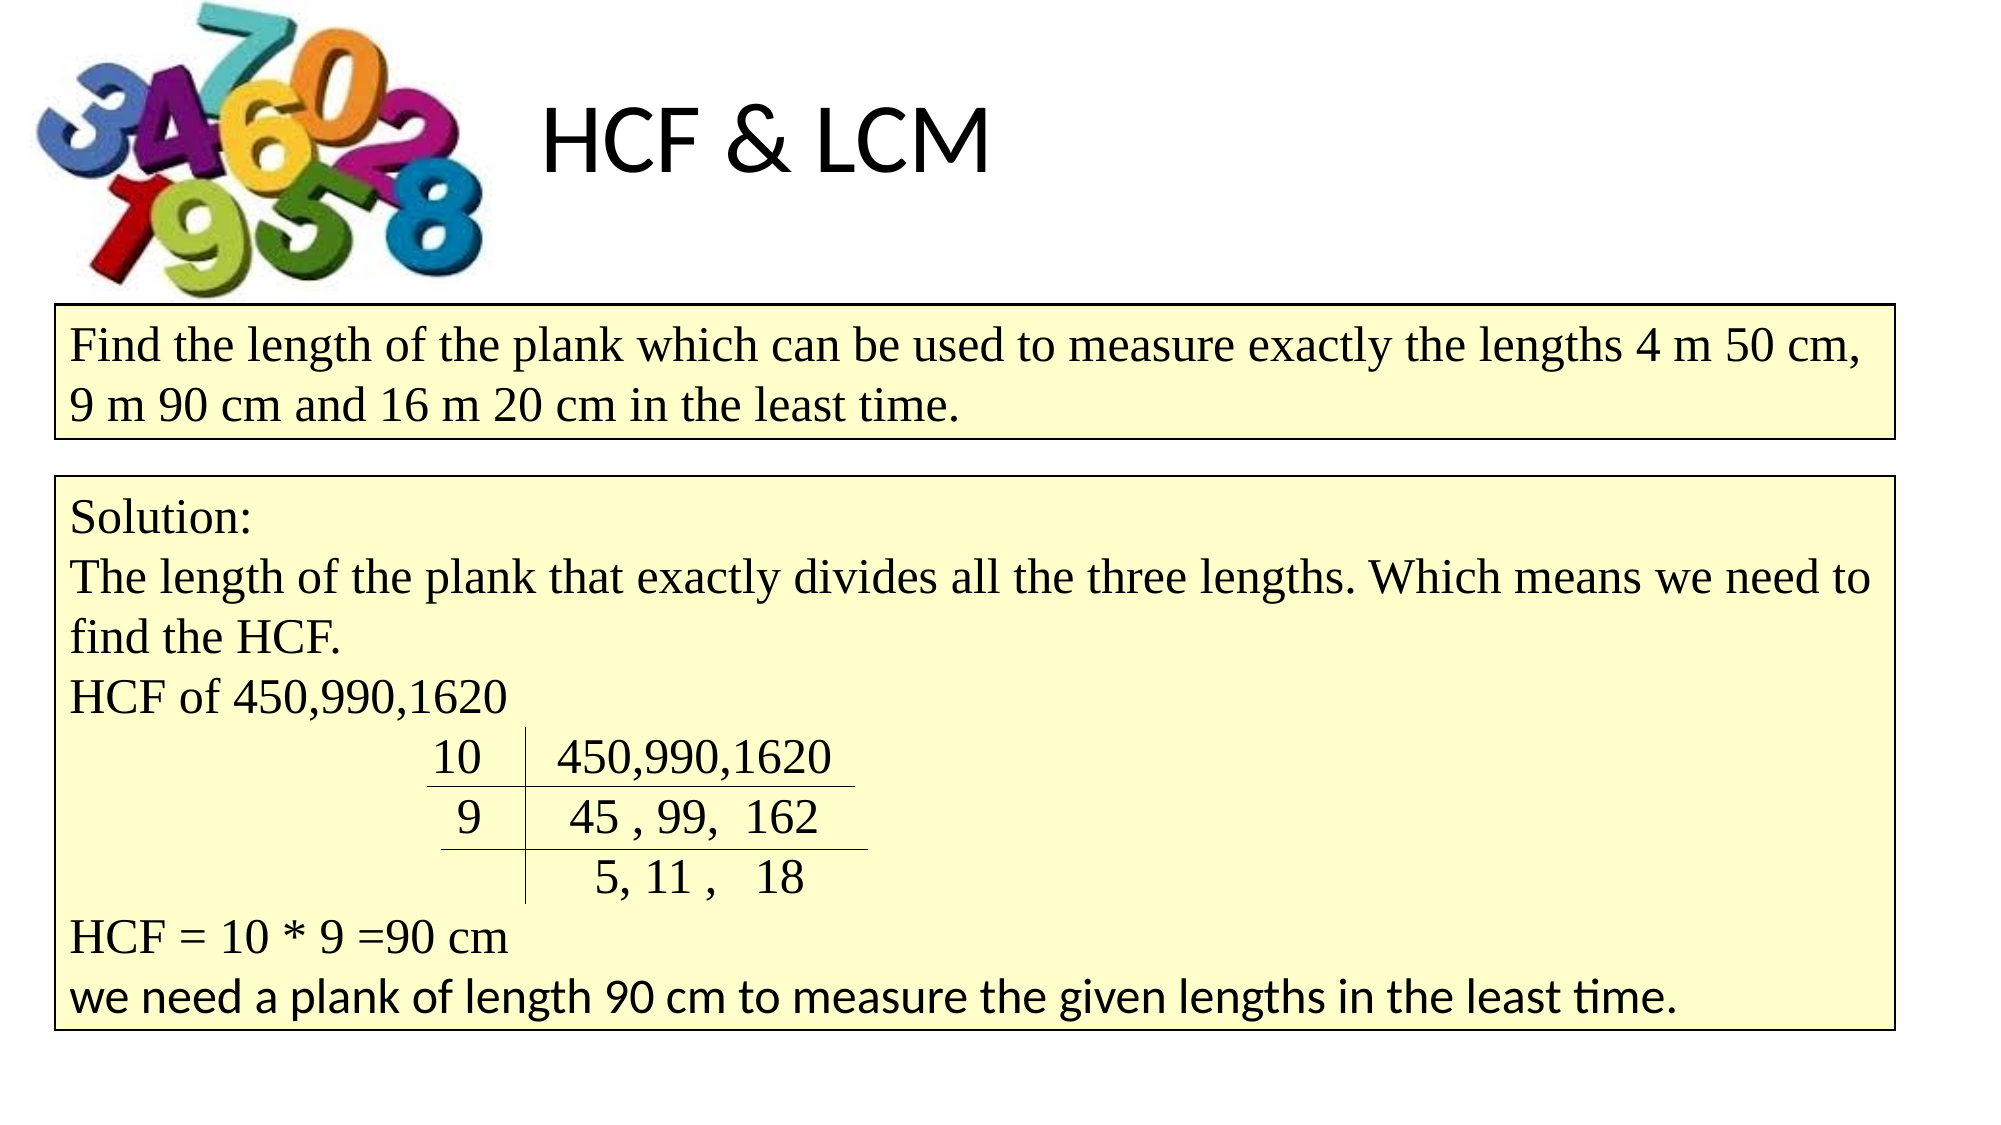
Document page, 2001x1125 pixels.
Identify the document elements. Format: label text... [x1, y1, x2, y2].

text_box Solution: The length of the plank that exactly divides all the three lengths. Which means we need to find the HCF. HCF of 450,990,1620 10 450,990,1620 9 45 , 99, 162 5, 11 , 18 HCF = 10 * 9 =90 cm we need a plank of length 90 cm to measure the given lengths in the least time. [54, 475, 1896, 1031]
text_box Find the length of the plank which can be used to measure exactly the lengths 4 m 50 cm, 9 m 90 cm and 16 m 20 cm in the least time. [54, 303, 1896, 440]
text_box HCF & LCM [552, 65, 1603, 200]
picture [0, 0, 552, 305]
